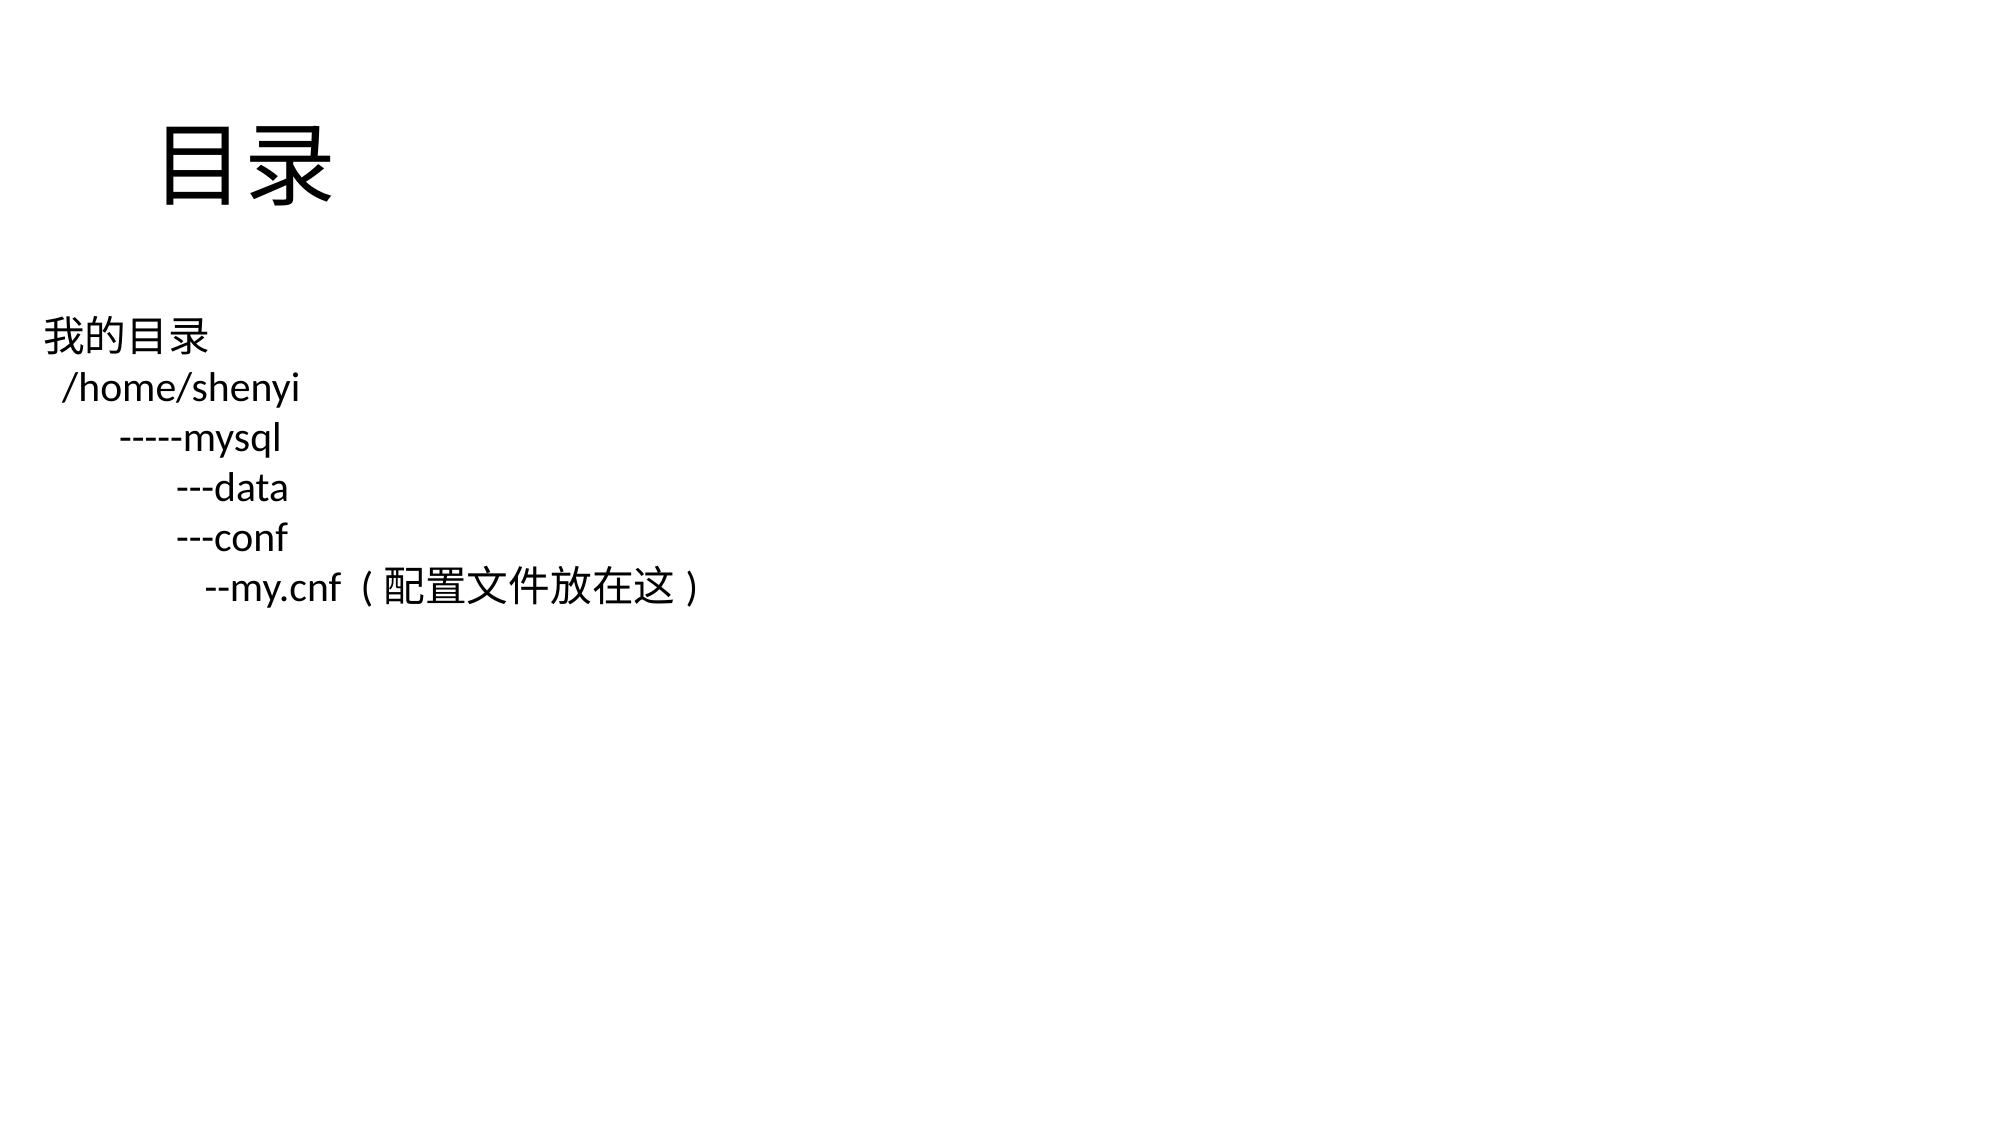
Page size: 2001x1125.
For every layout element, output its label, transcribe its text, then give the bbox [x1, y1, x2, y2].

text_box 我的目录 /home/shenyi -----mysql ---data ---conf --my.cnf (配置文件放在这) [28, 301, 1506, 617]
title 目录 [137, 59, 1863, 278]
